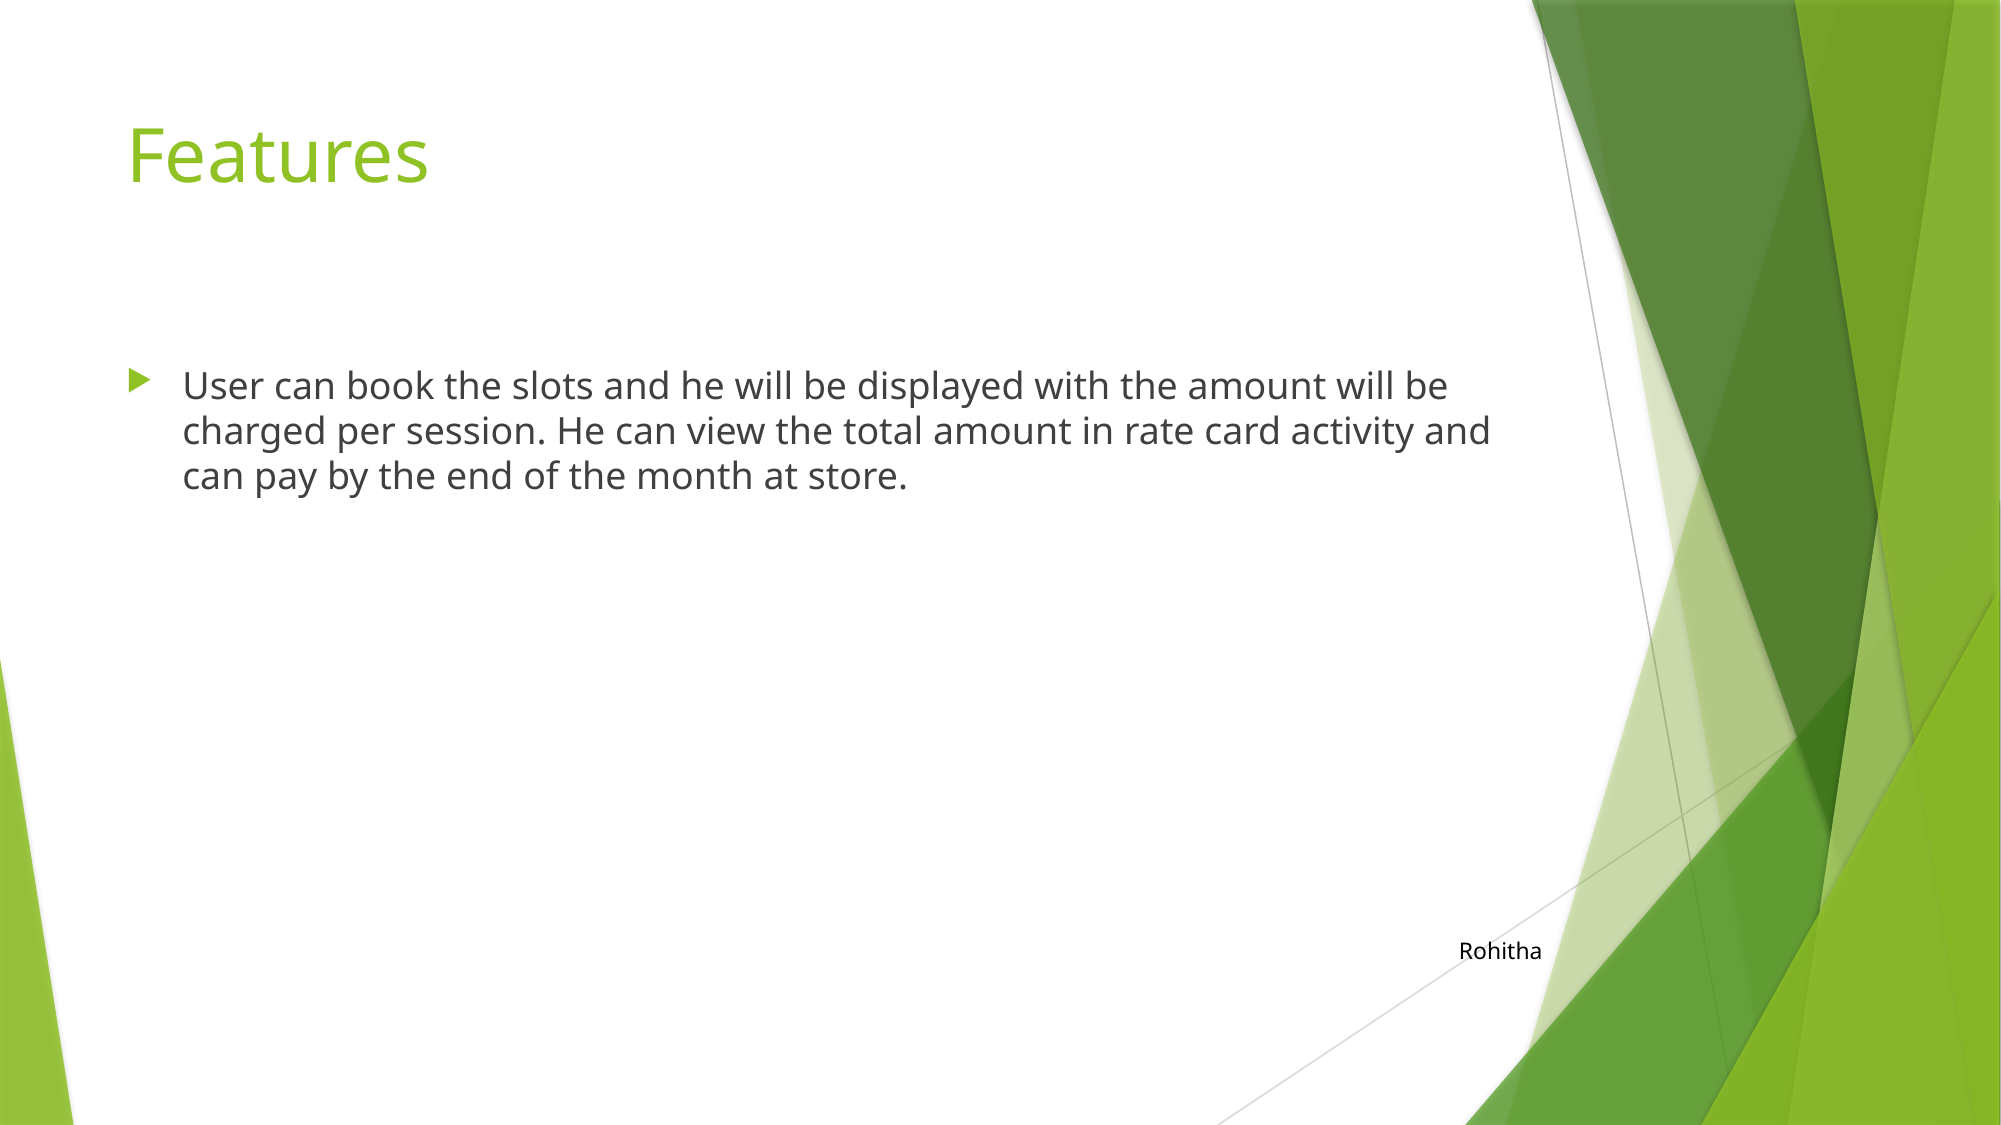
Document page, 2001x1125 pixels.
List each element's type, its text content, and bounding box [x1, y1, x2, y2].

title Features [111, 99, 1522, 317]
text_box Rohitha [1444, 928, 1627, 971]
list User can book the slots and he will be displayed with the amount will be charged per session. He can view the total amount in rate card activity and can pay by the end of the month at store. [111, 354, 1522, 992]
